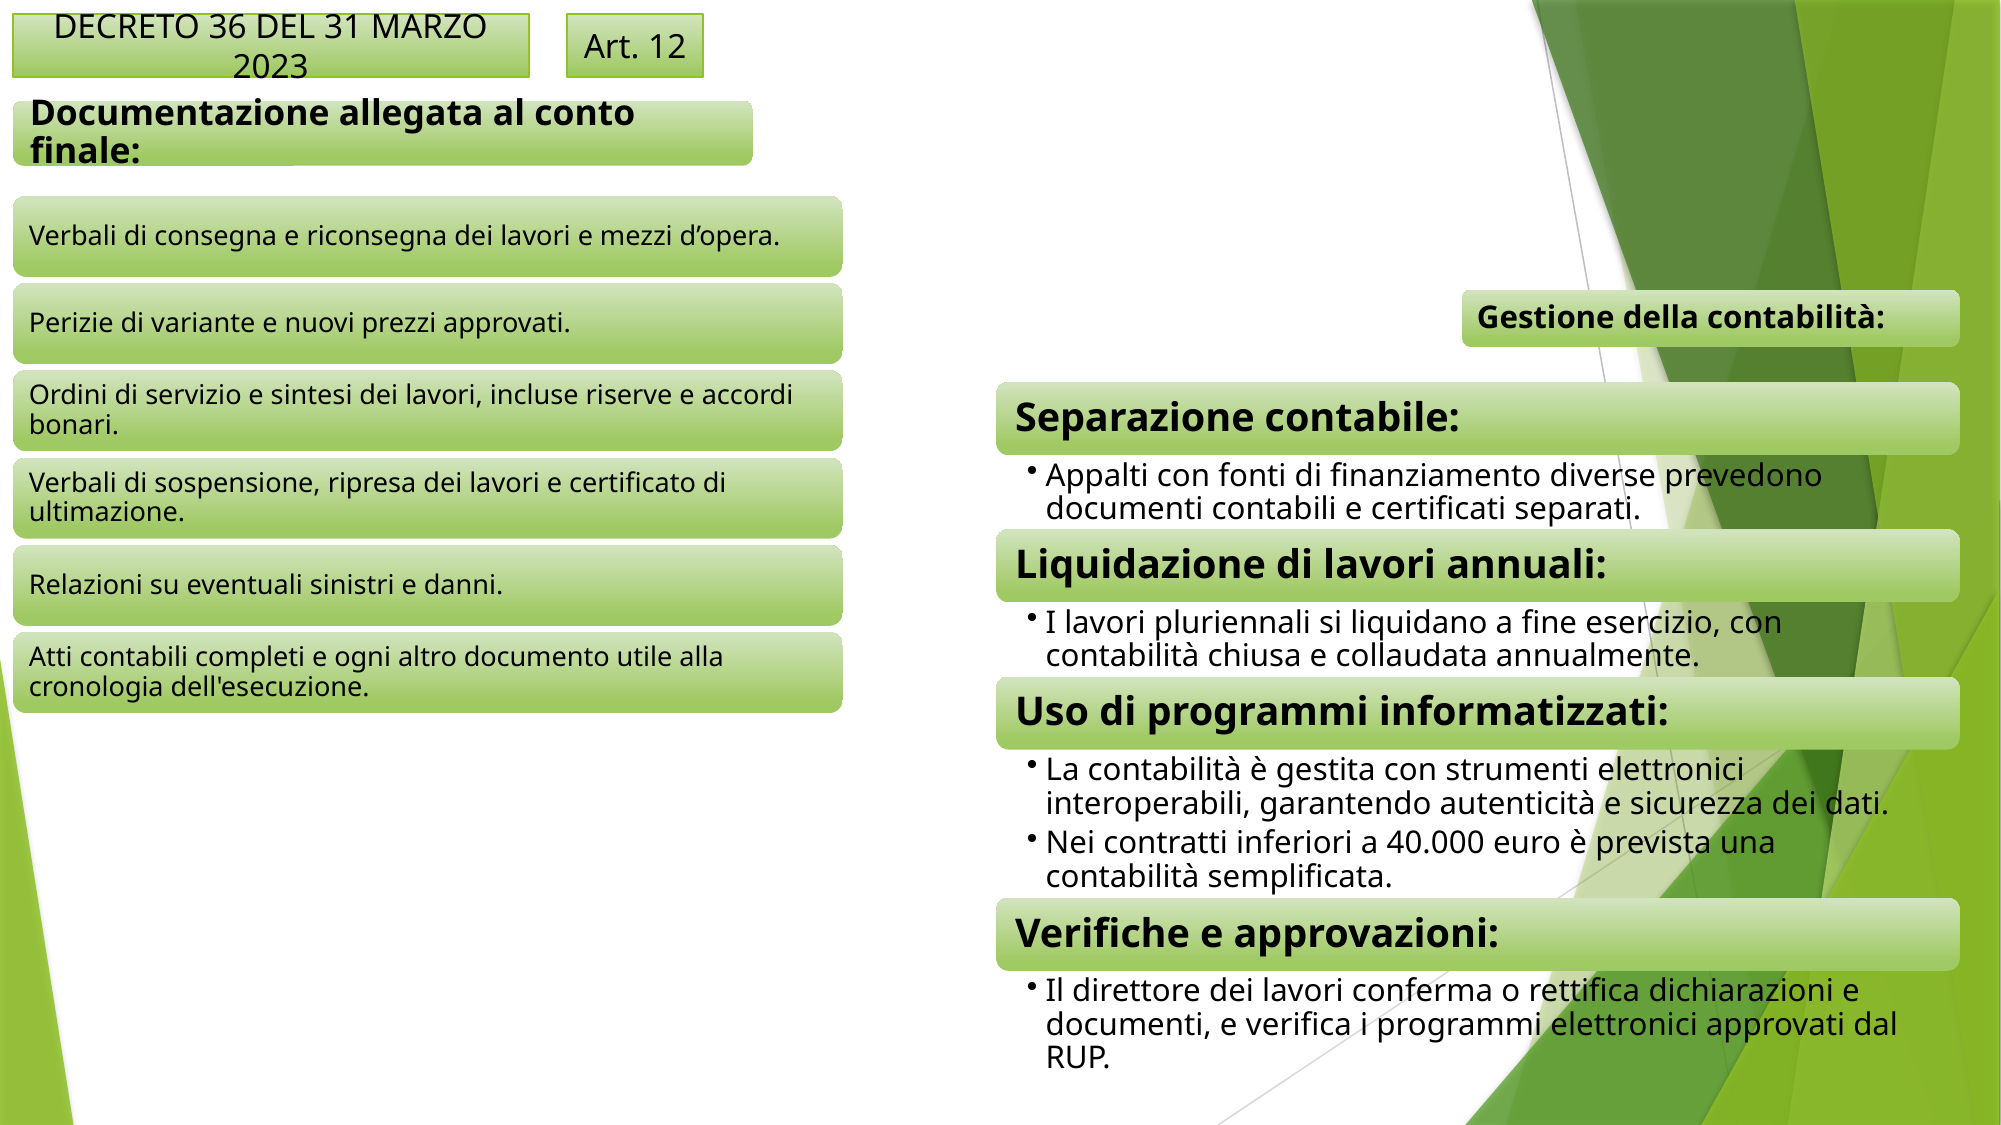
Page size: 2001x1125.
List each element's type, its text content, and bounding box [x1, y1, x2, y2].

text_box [12, 178, 844, 731]
text_box Art. 12 [566, 13, 704, 72]
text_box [1461, 287, 1961, 350]
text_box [12, 73, 754, 181]
text_box DECRETO 36 DEL 31 MARZO 2023 [12, 13, 530, 73]
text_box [995, 348, 1961, 1112]
